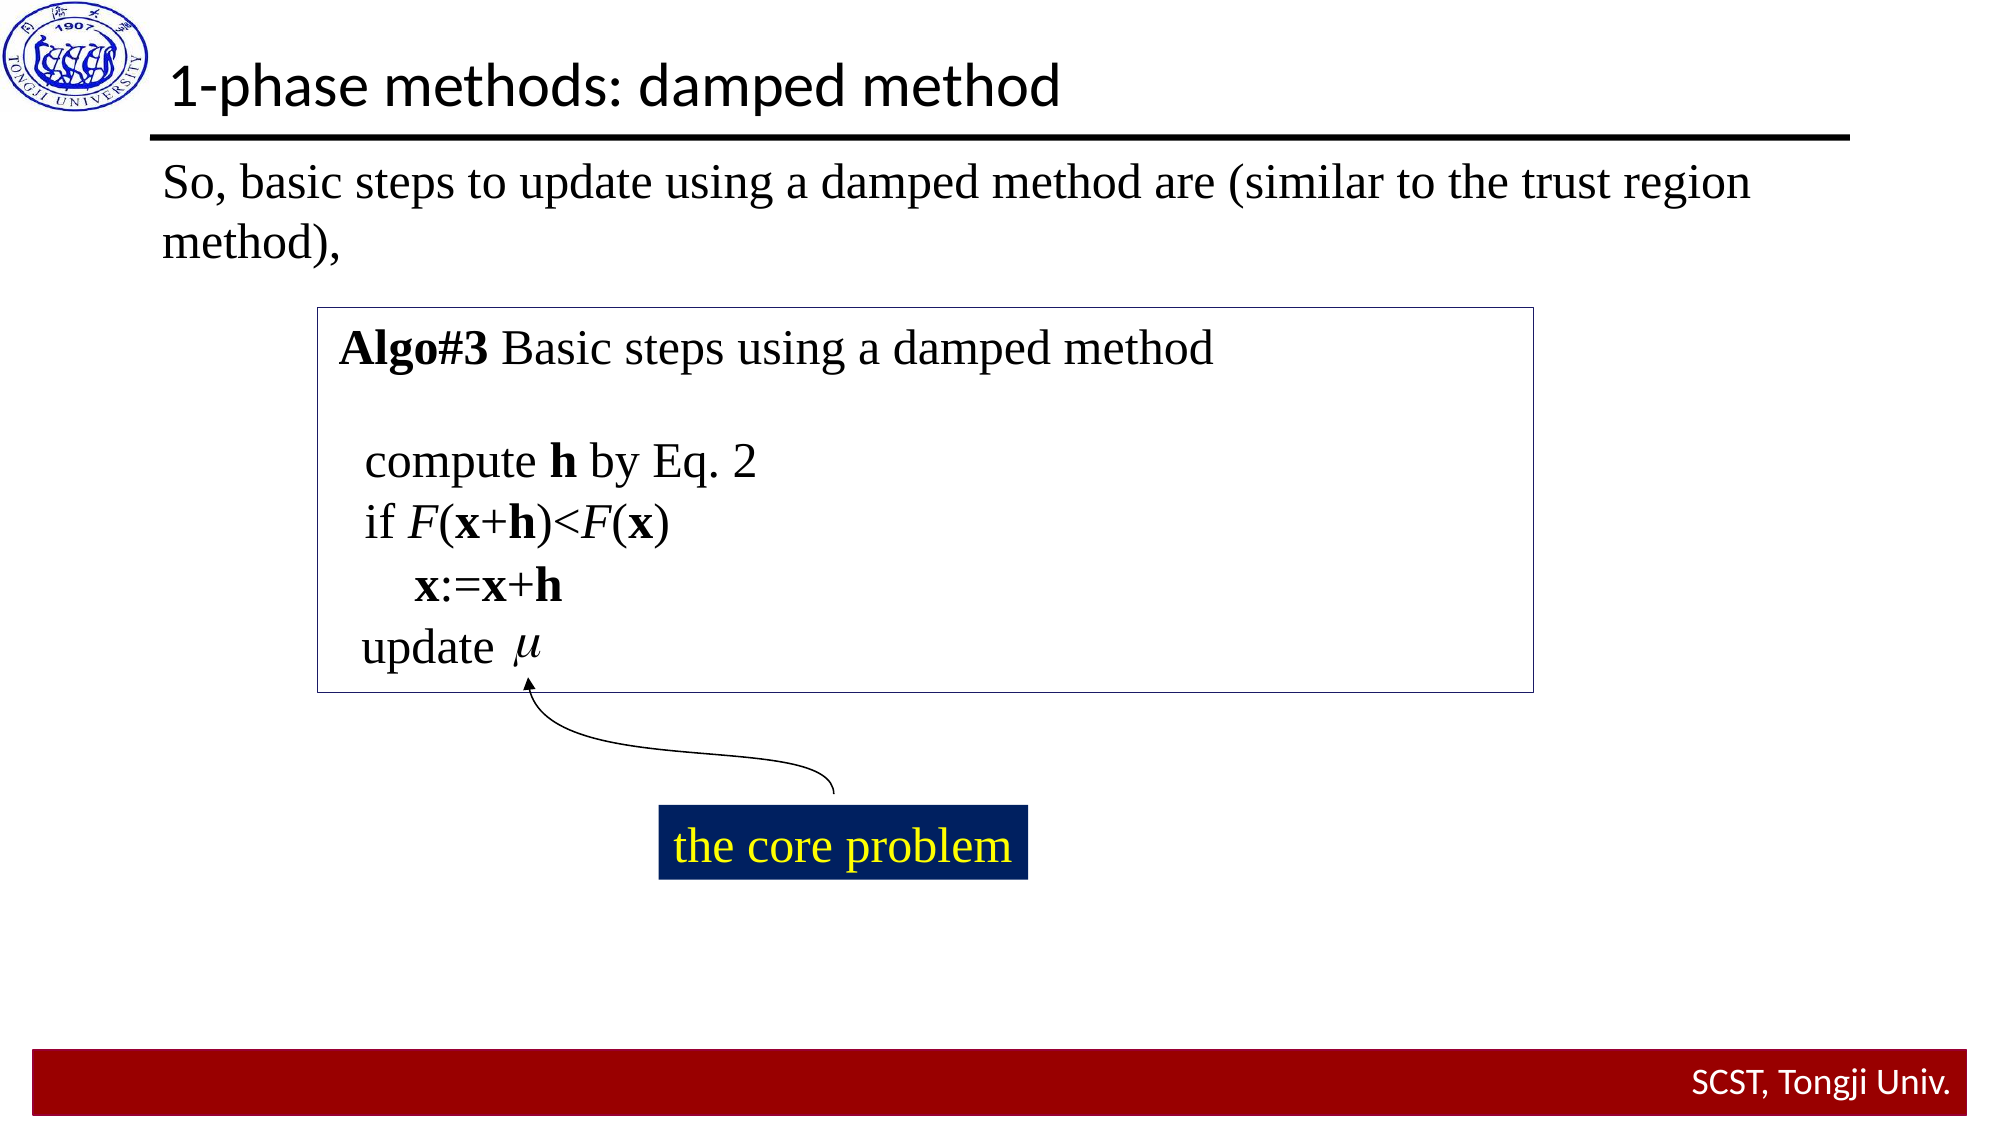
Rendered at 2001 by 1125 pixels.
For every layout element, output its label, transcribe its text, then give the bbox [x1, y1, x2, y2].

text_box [503, 624, 553, 678]
picture [0, 0, 150, 112]
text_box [527, 677, 1029, 881]
text_box [317, 307, 1534, 693]
text_box So, basic steps to update using a damped method are (similar to the trust region method), [147, 140, 1848, 276]
title 1-phase methods: damped method [152, 12, 1980, 150]
text_box Algo#3 Basic steps using a damped method [323, 306, 1522, 382]
